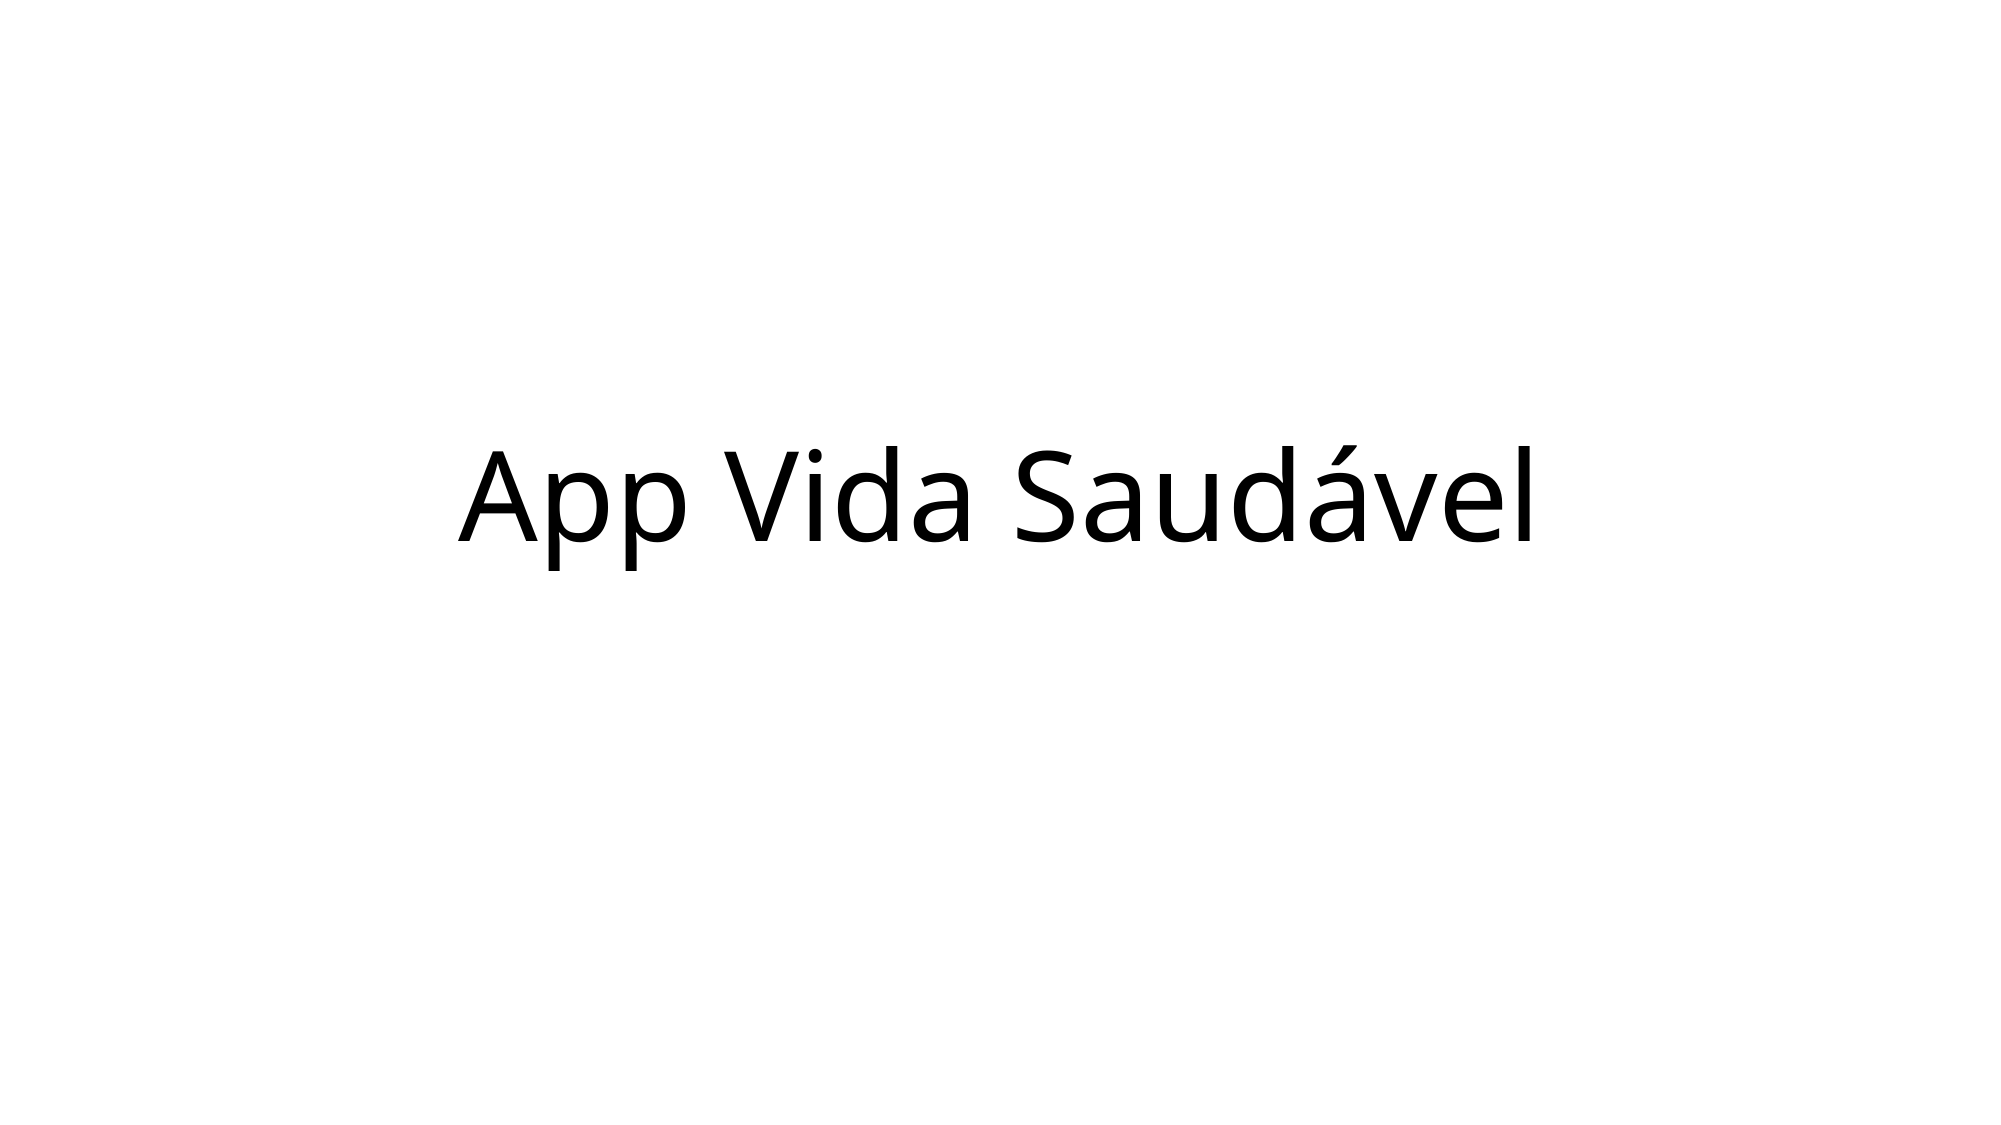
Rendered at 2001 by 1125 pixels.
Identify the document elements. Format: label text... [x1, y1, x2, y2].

title App Vida Saudável [249, 184, 1750, 576]
